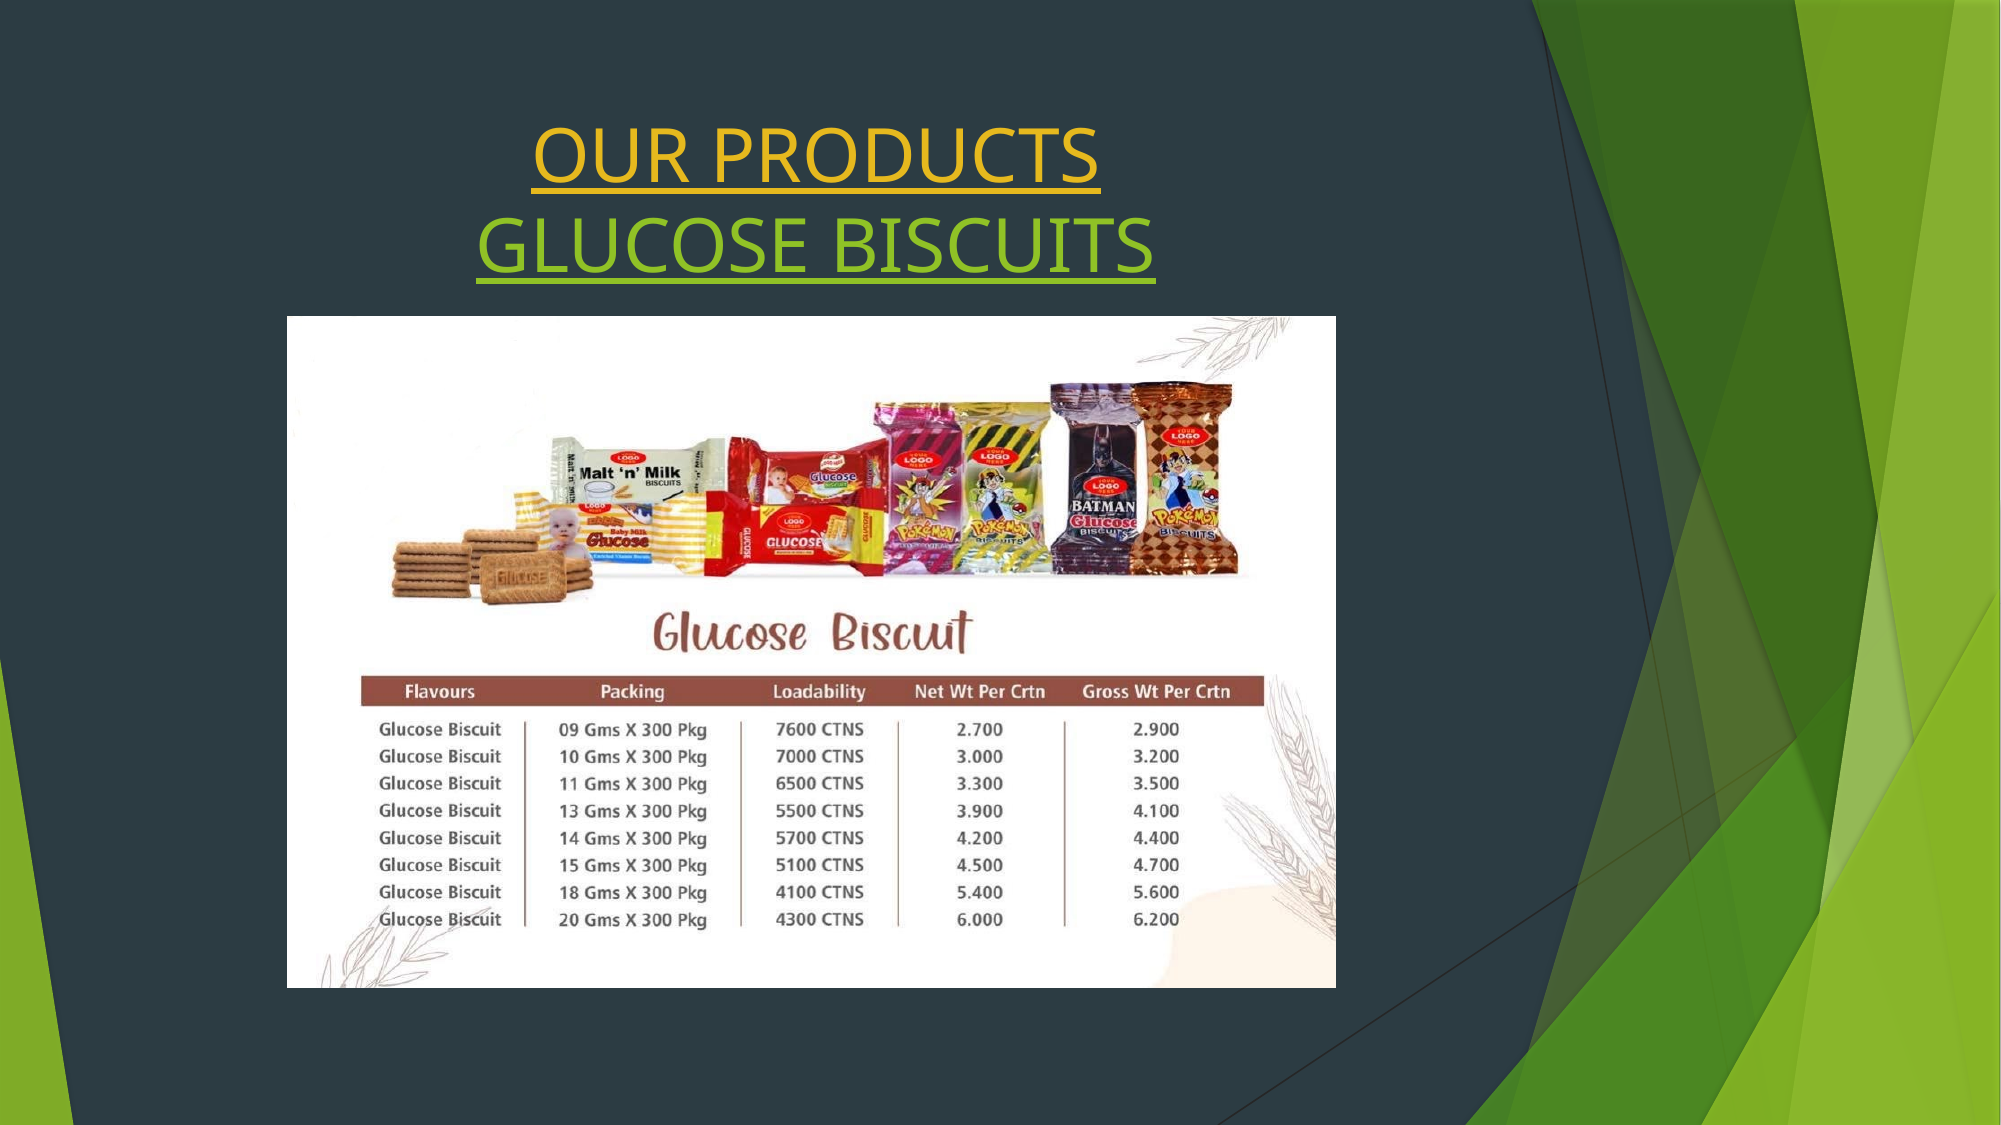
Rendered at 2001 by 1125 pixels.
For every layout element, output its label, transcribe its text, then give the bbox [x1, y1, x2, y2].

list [287, 316, 1336, 988]
title OUR PRODUCTS GLUCOSE BISCUITS [111, 99, 1522, 317]
